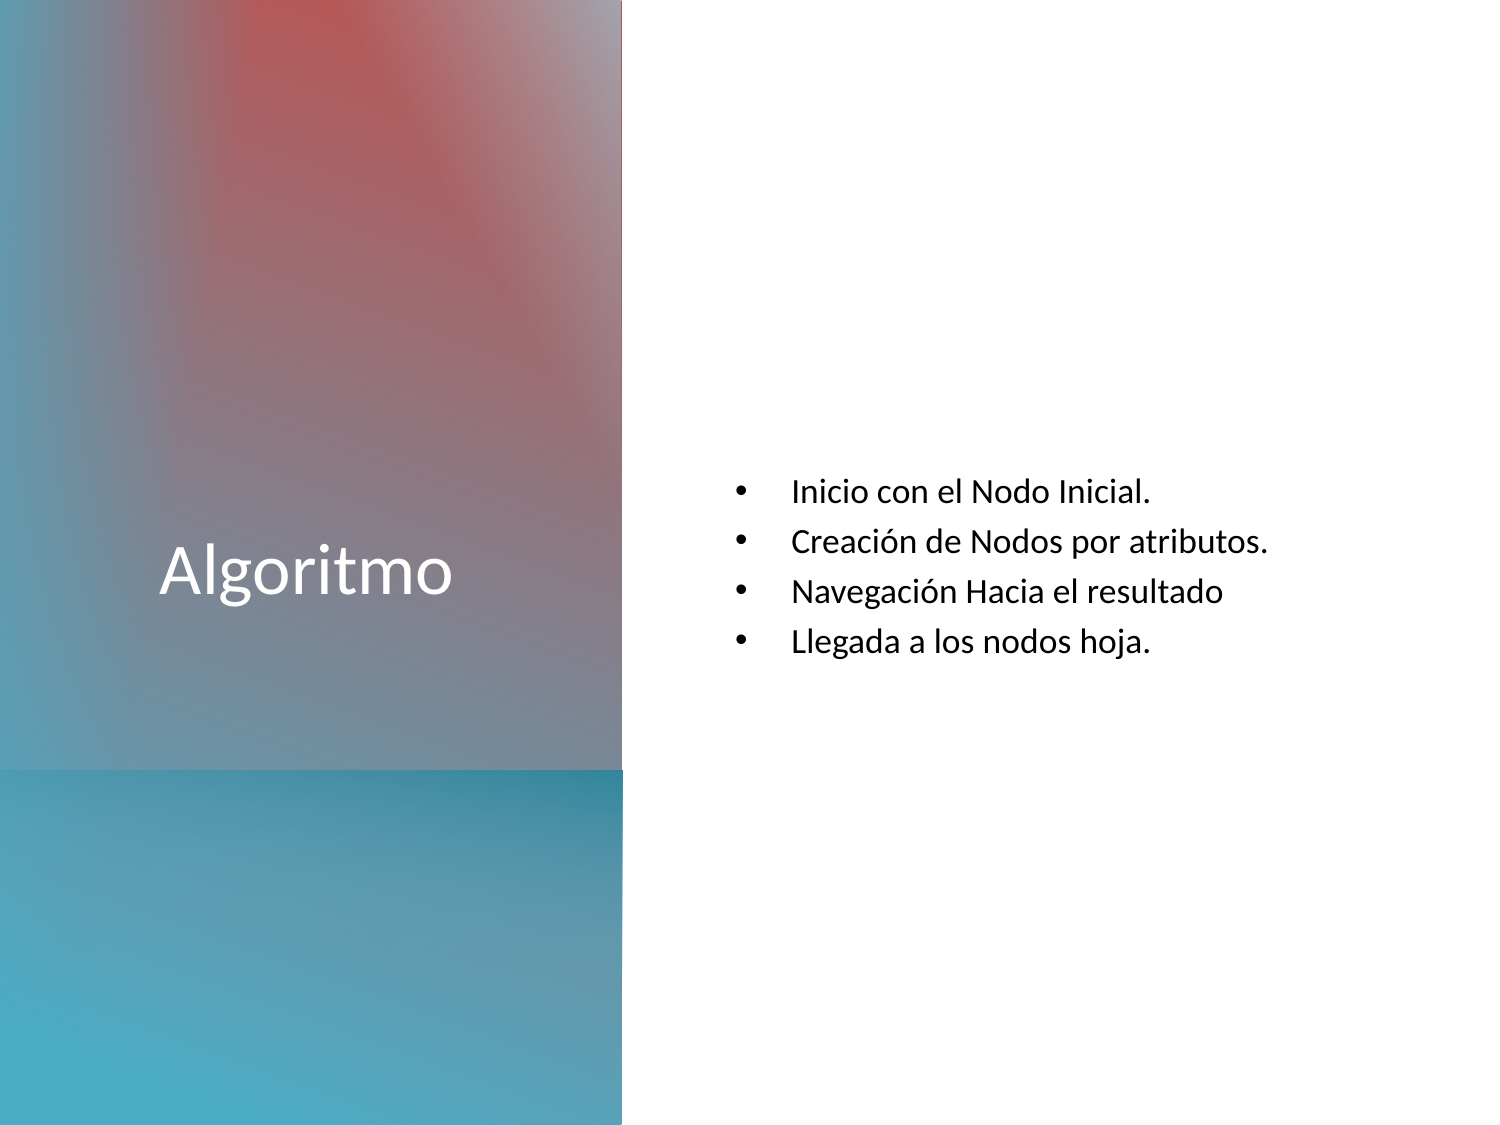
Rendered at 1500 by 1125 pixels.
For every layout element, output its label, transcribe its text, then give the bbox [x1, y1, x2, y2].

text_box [0, 0, 623, 1125]
list Inicio con el Nodo Inicial. Creación de Nodos por atributos. Navegación Hacia el resultado Llegada a los nodos hoja. [720, 111, 1397, 1017]
